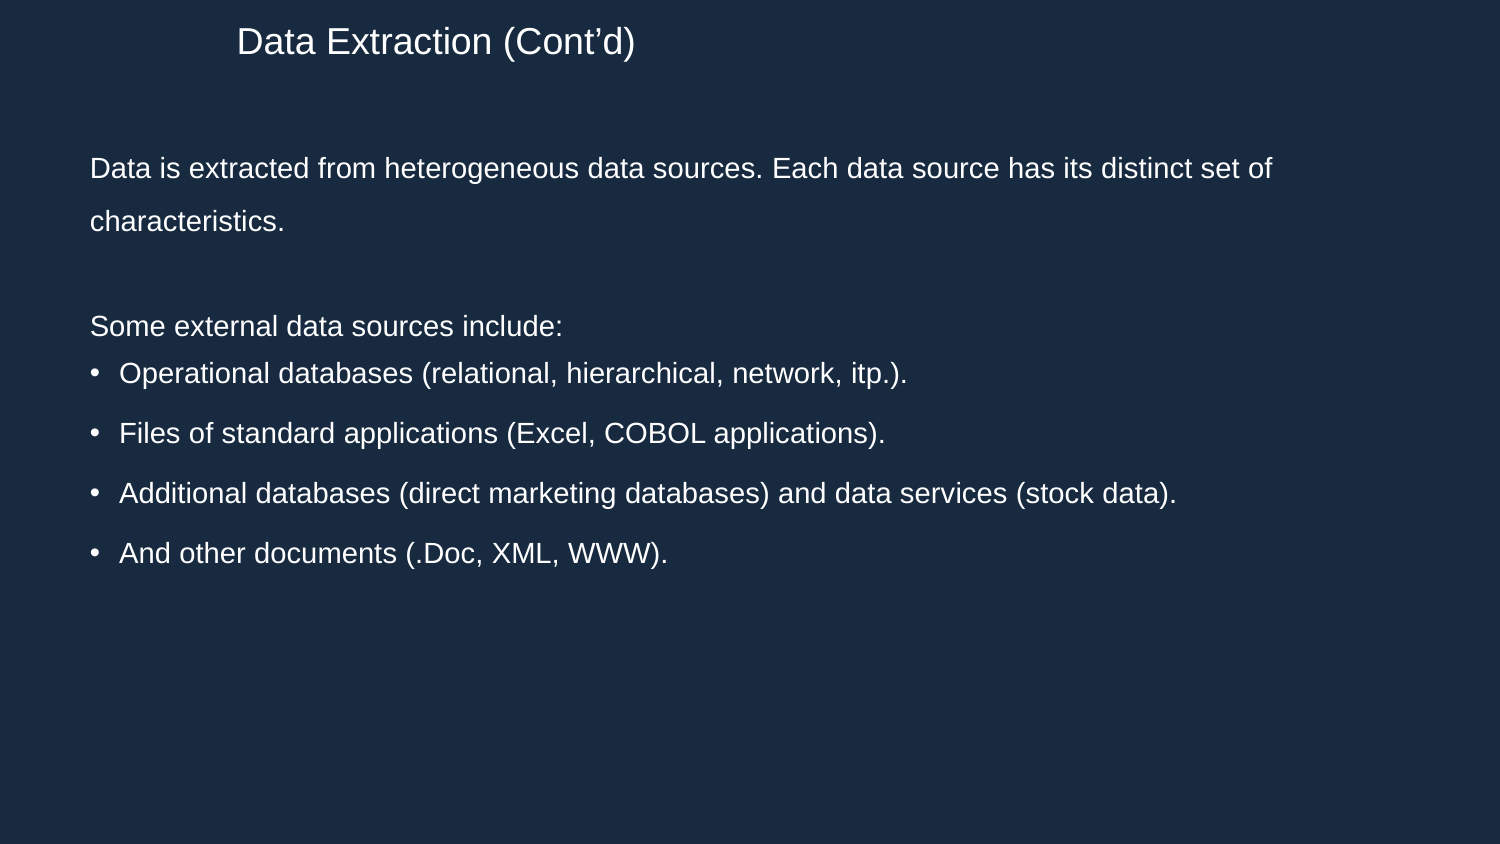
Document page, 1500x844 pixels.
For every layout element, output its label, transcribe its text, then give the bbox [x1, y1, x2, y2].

text_box Data is extracted from heterogeneous data sources. Each data source has its distinct set of characteristics. Some external data sources include: Operational databases (relational, hierarchical, network, itp.). Files of standard applications (Excel, COBOL applications). Additional databases (direct marketing databases) and data services (stock data). And other documents (.Doc, XML, WWW). [74, 124, 1350, 577]
text_box Data Extraction (Cont’d) [221, 9, 652, 70]
